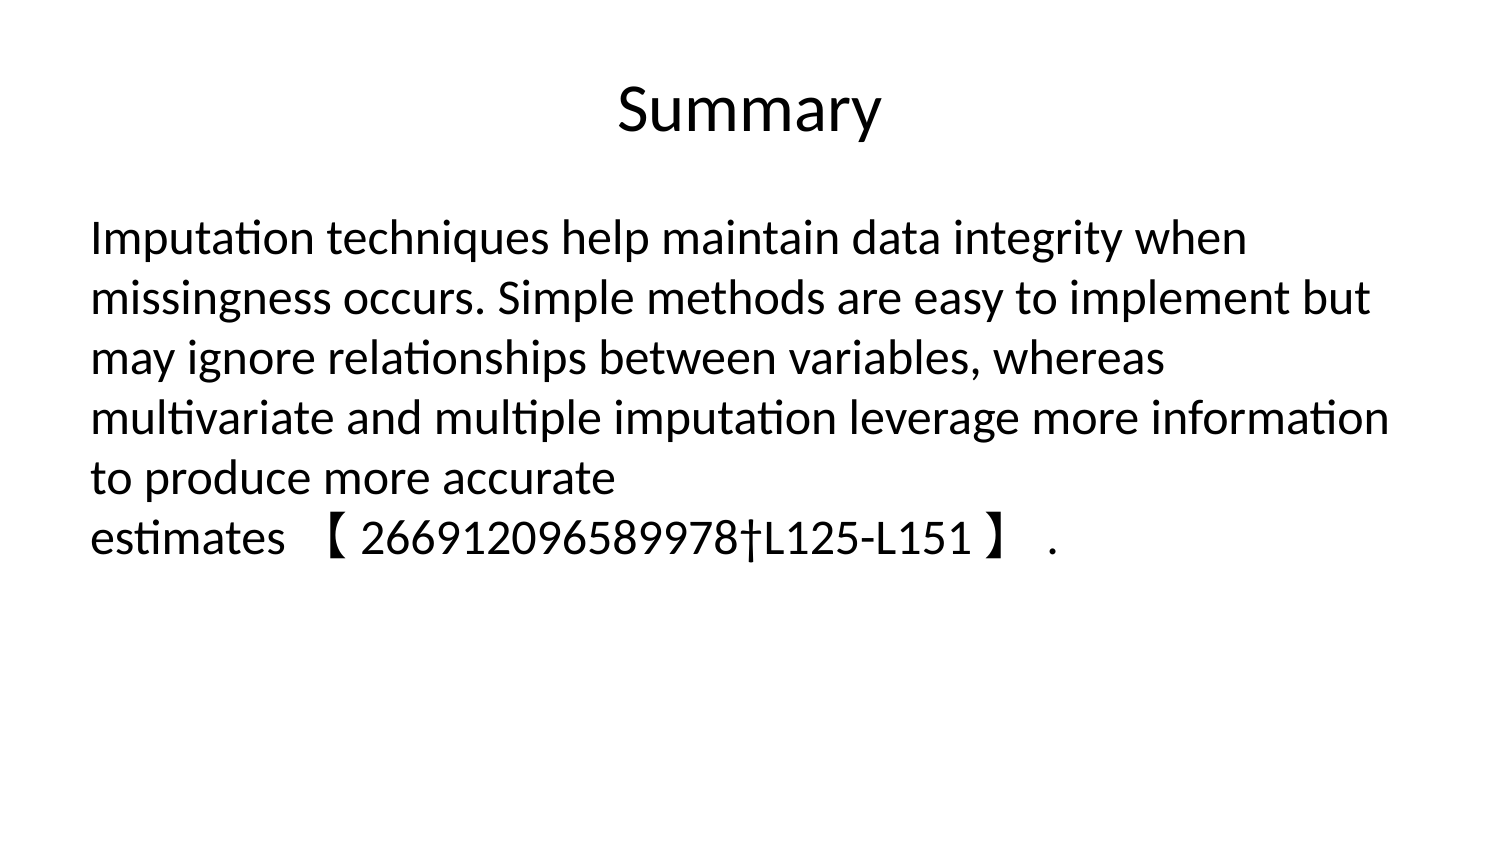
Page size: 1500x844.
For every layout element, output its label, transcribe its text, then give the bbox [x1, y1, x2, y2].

list Imputation techniques help maintain data integrity when missingness occurs. Simple methods are easy to implement but may ignore relationships between variables, whereas multivariate and multiple imputation leverage more information to produce more accurate estimates【266912096589978†L125-L151】. [75, 196, 1425, 754]
title Summary [75, 33, 1425, 175]
